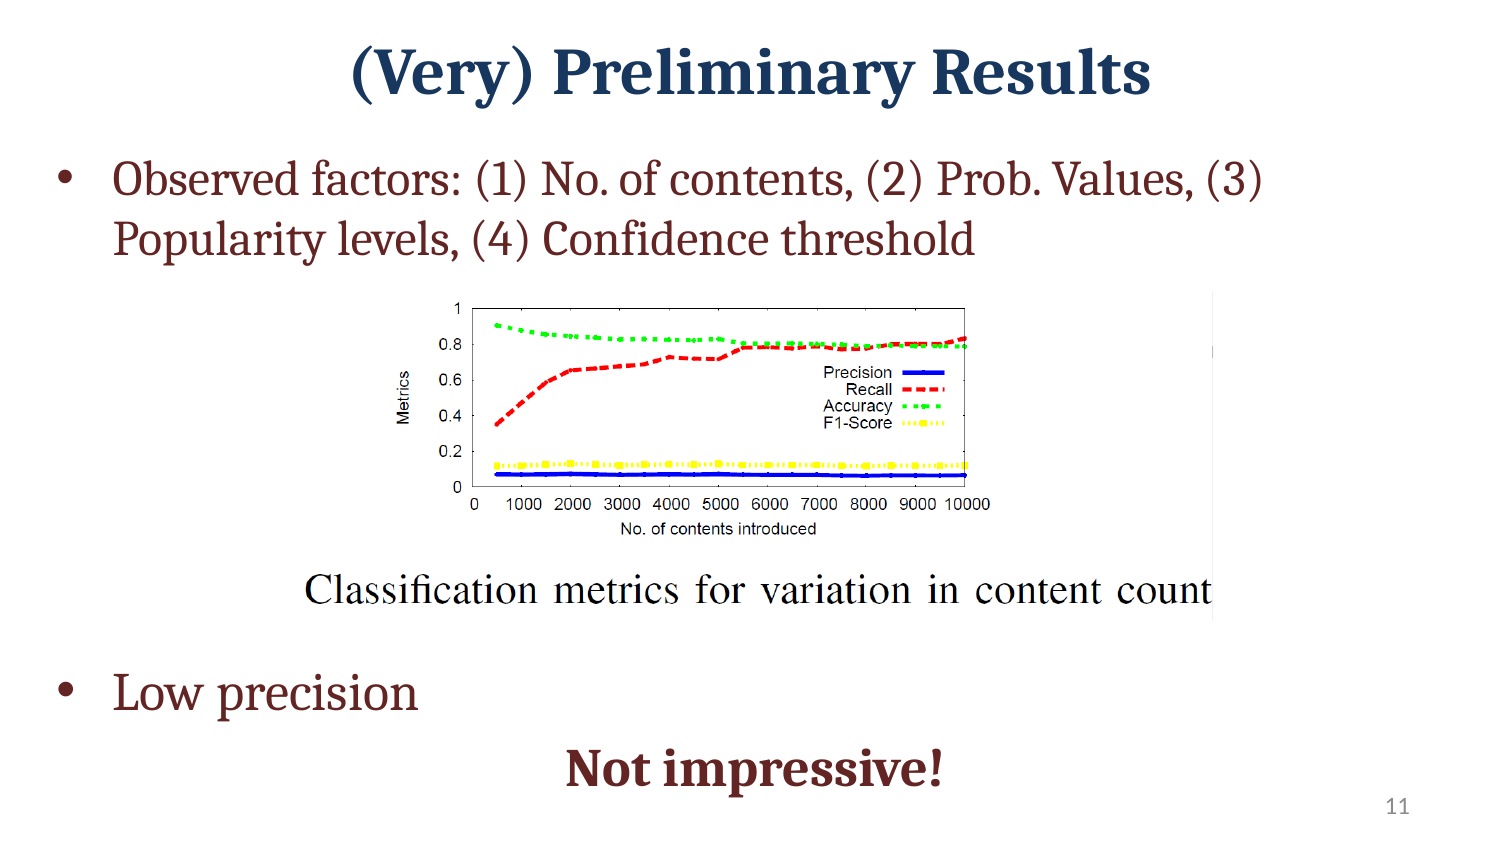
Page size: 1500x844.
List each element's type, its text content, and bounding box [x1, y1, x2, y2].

list Observed factors: (1) No. of contents, (2) Prob. Values, (3) Popularity levels, (4) Confidence threshold Low precision Not impressive! [41, 138, 1471, 824]
slide_number 11 [1074, 782, 1425, 827]
title (Very) Preliminary Results [0, 20, 1500, 115]
picture [295, 291, 1214, 621]
